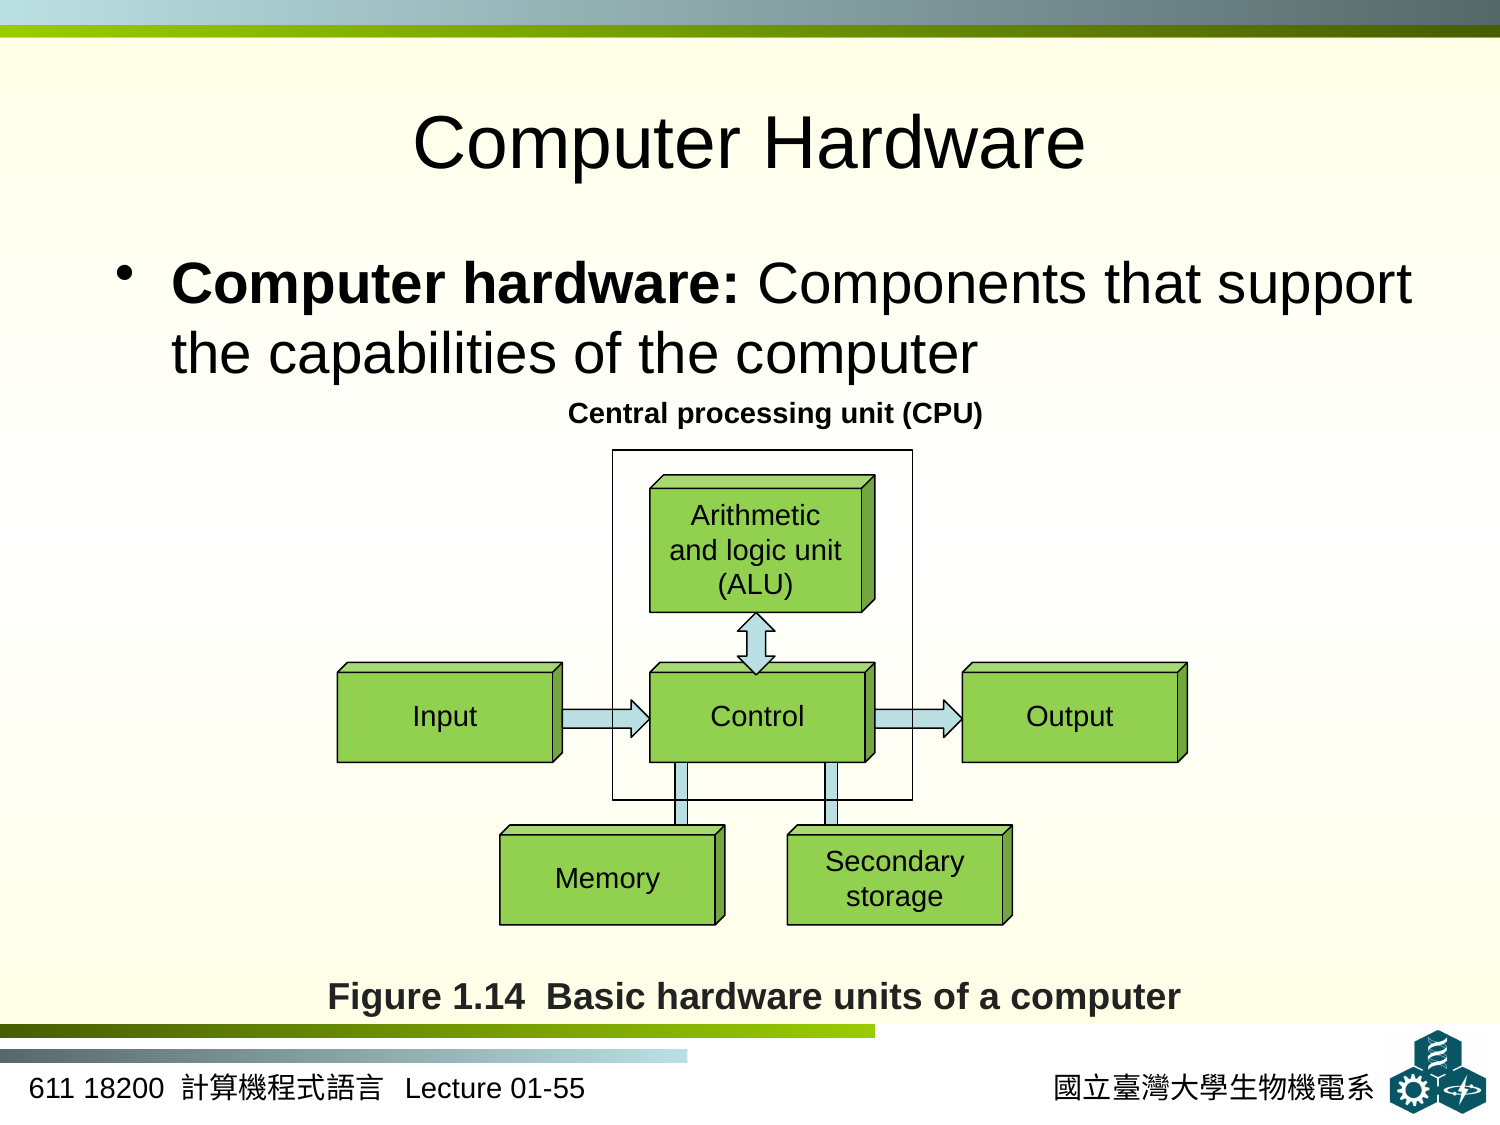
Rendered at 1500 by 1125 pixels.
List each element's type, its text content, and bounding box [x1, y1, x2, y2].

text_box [337, 387, 1188, 926]
picture [1387, 1029, 1488, 1115]
title Computer Hardware [74, 44, 1426, 233]
text_box Figure 1.14 Basic hardware units of a computer [312, 964, 1225, 1025]
list Computer hardware: Components that support the capabilities of the computer [99, 237, 1438, 401]
